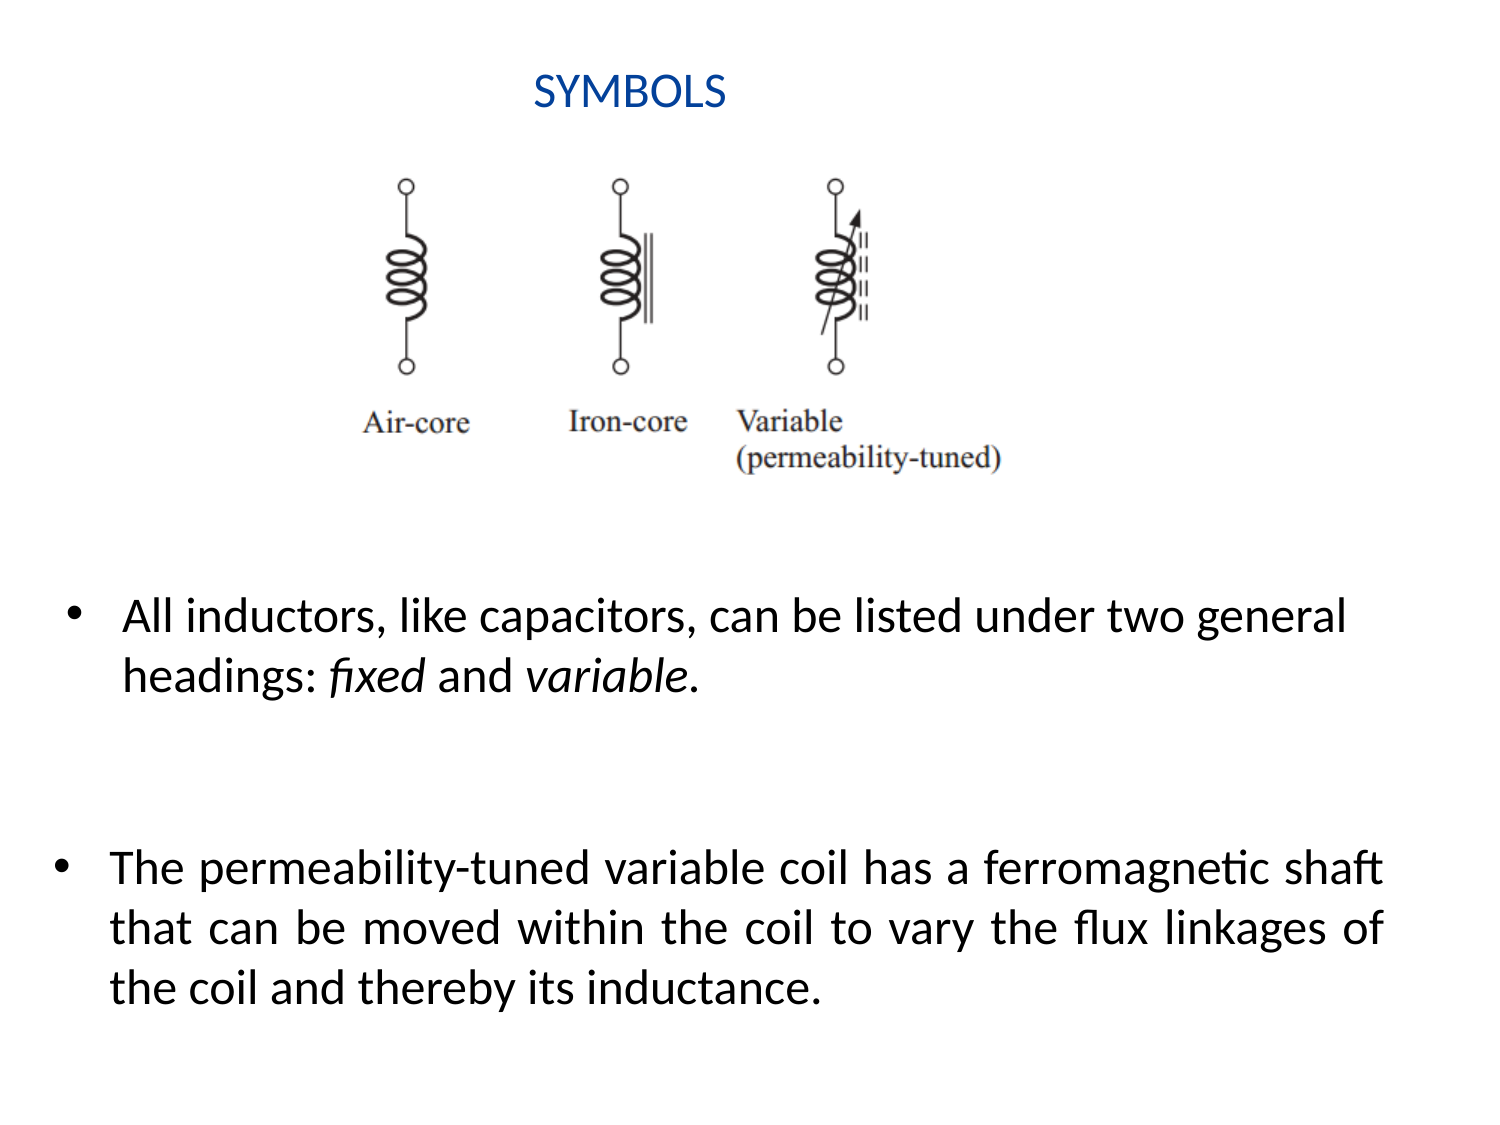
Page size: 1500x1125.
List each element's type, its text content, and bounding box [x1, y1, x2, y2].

text_box SYMBOLS [518, 50, 749, 126]
text_box The permeability-tuned variable coil has a ferromagnetic shaft that can be moved within the coil to vary the flux linkages of the coil and thereby its inductance. [38, 827, 1400, 1023]
text_box All inductors, like capacitors, can be listed under two general headings: fixed and variable. [51, 574, 1446, 710]
picture [341, 143, 1039, 487]
